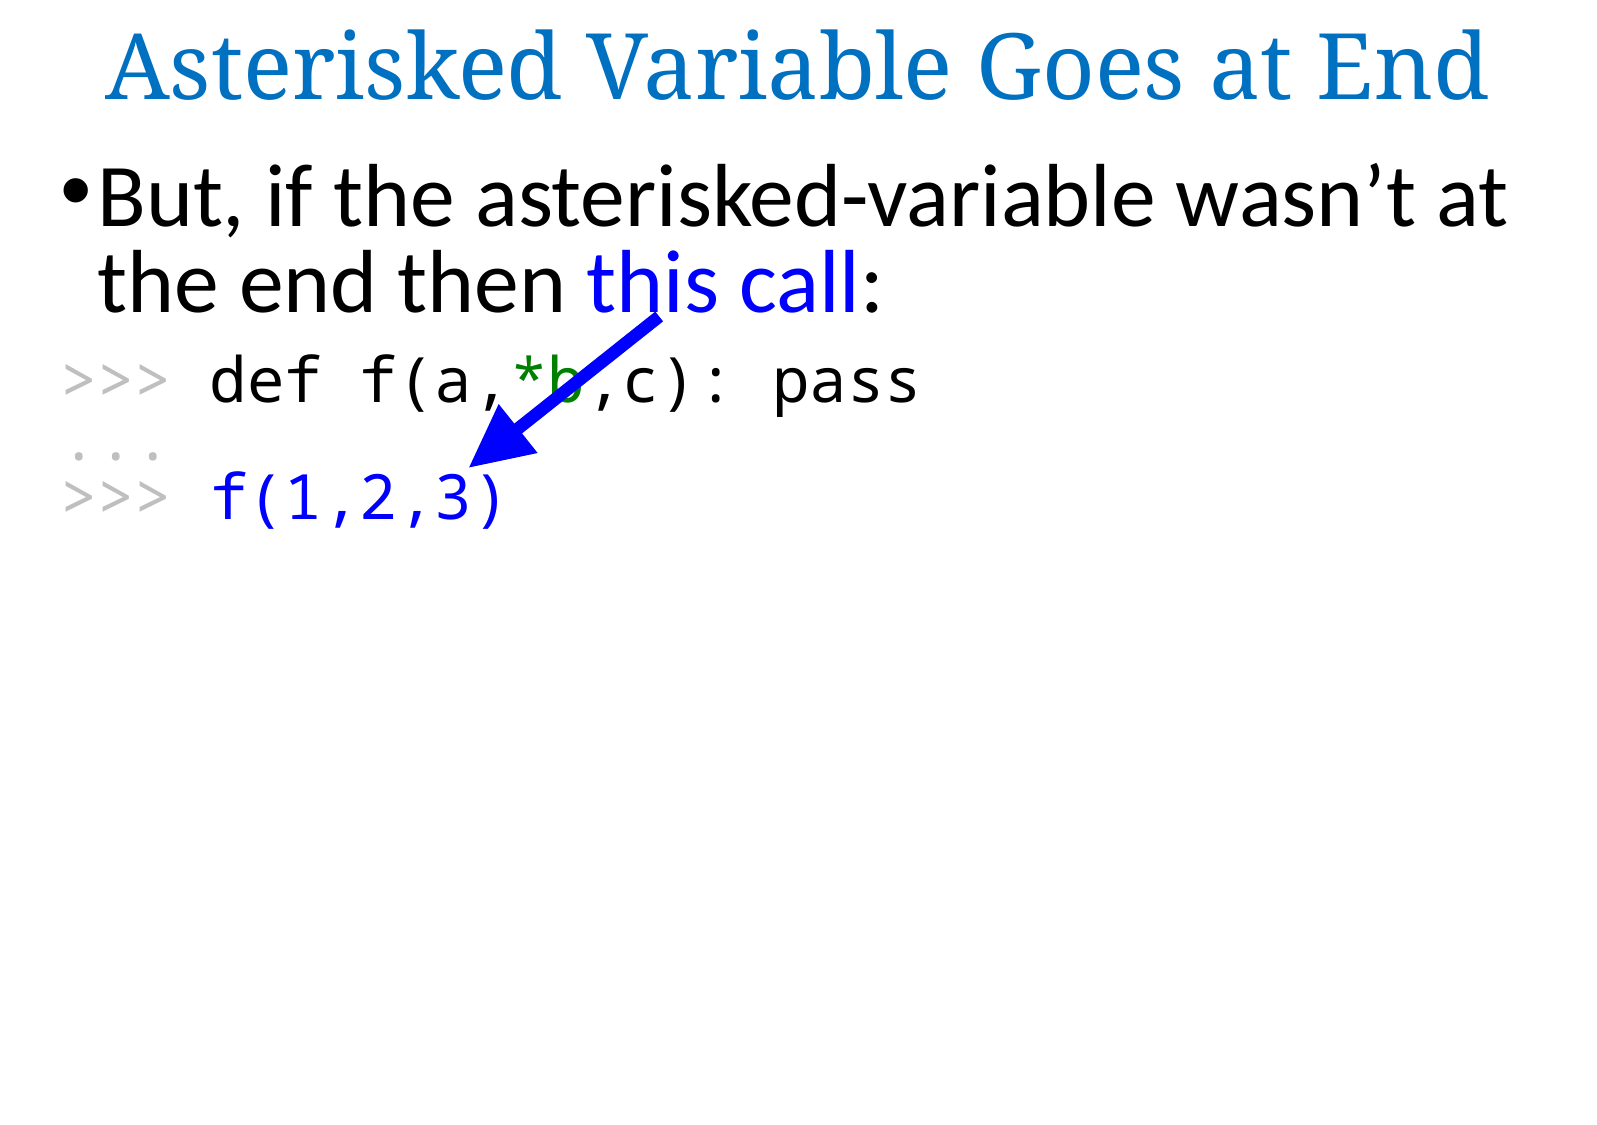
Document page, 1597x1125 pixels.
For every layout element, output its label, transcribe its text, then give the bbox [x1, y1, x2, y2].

text_box Asterisked Variable Goes at End [0, 0, 1597, 140]
text_box But, if the asterisked-variable wasn’t at the end then this call: >>> def f(a,*b,c): pass ... >>> f(1,2,3) [44, 149, 1545, 1125]
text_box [469, 316, 660, 468]
